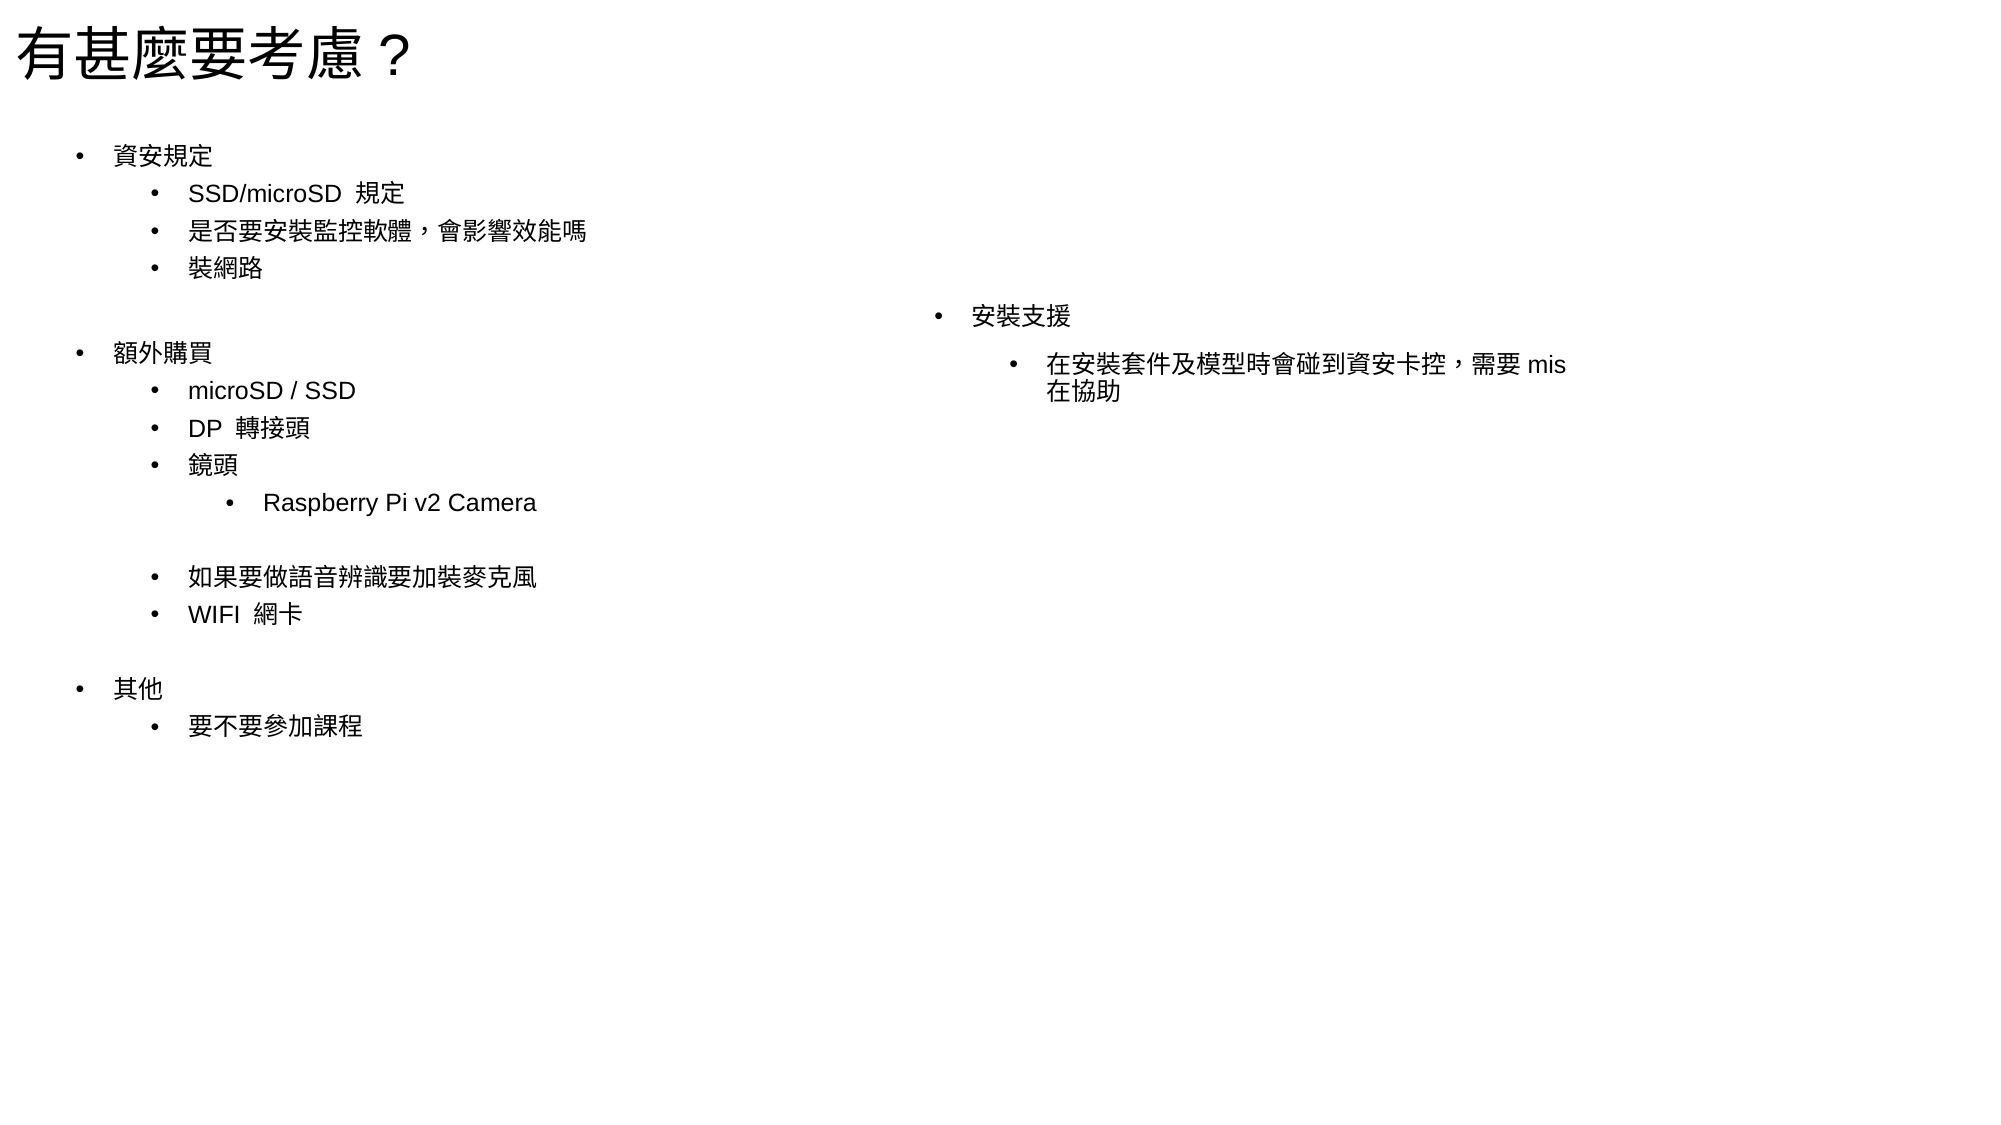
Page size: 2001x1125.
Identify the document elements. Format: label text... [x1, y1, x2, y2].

title 有甚麼要考慮? [0, 0, 1863, 113]
text_box 資安規定 SSD/microSD 規定 是否要安裝監控軟體，會影響效能嗎 裝網路 額外購買 microSD / SSD DP 轉接頭 鏡頭 Raspberry Pi v2 Camera 如果要做語音辨識要加裝麥克風 WIFI 網卡 其他 要不要參加課程 [60, 136, 742, 1085]
text_box 安裝支援 在安裝套件及模型時會碰到資安卡控，需要mis在協助 [919, 147, 1600, 563]
